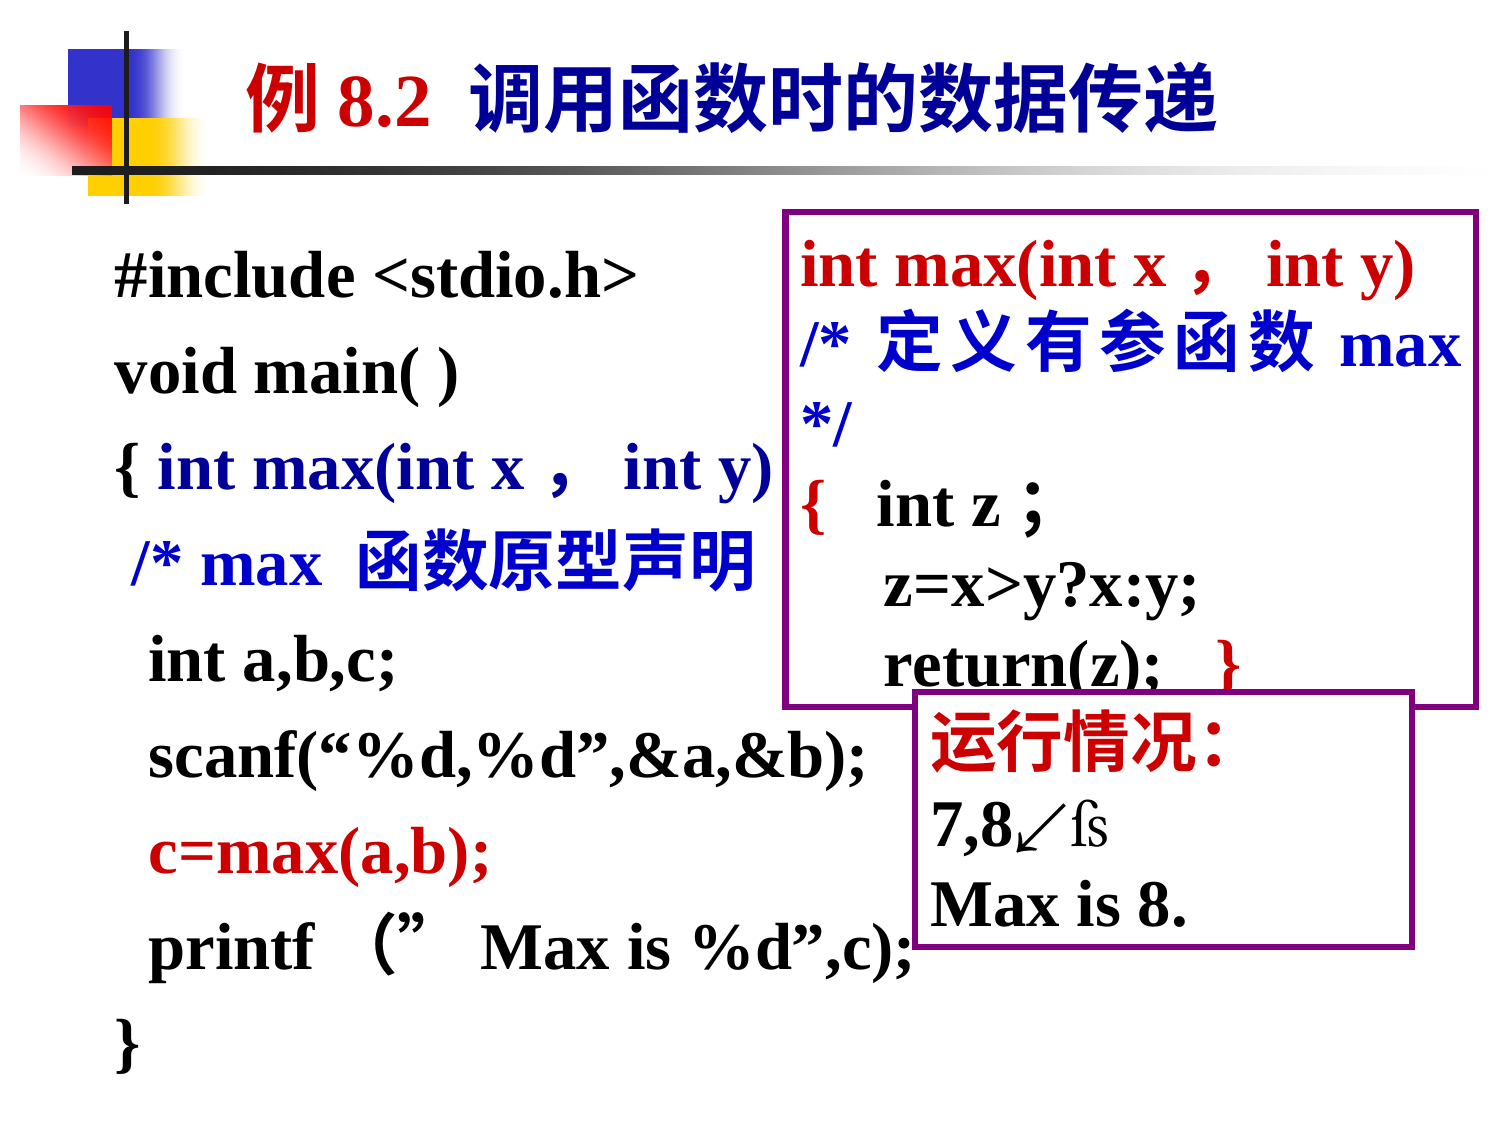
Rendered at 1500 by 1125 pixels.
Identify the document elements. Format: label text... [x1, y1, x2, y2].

text_box 运行情况： 7,8↙ Max is 8. [915, 692, 1412, 947]
text_box 例8.2 调用函数时的数据传递 [230, 26, 1235, 149]
text_box #include <stdio.h> void main( ) { int max(int x，int y)； /* max 函数原型声明 */ int a,b,c; scanf(“%d,%d”,&a,&b); c=max(a,b); printf（”Max is %d”,c); } [100, 207, 951, 1086]
text_box int max(int x，int y) /*定义有参函数max */ { int z； z=x>y?x:y; return(z); } [785, 212, 1477, 707]
